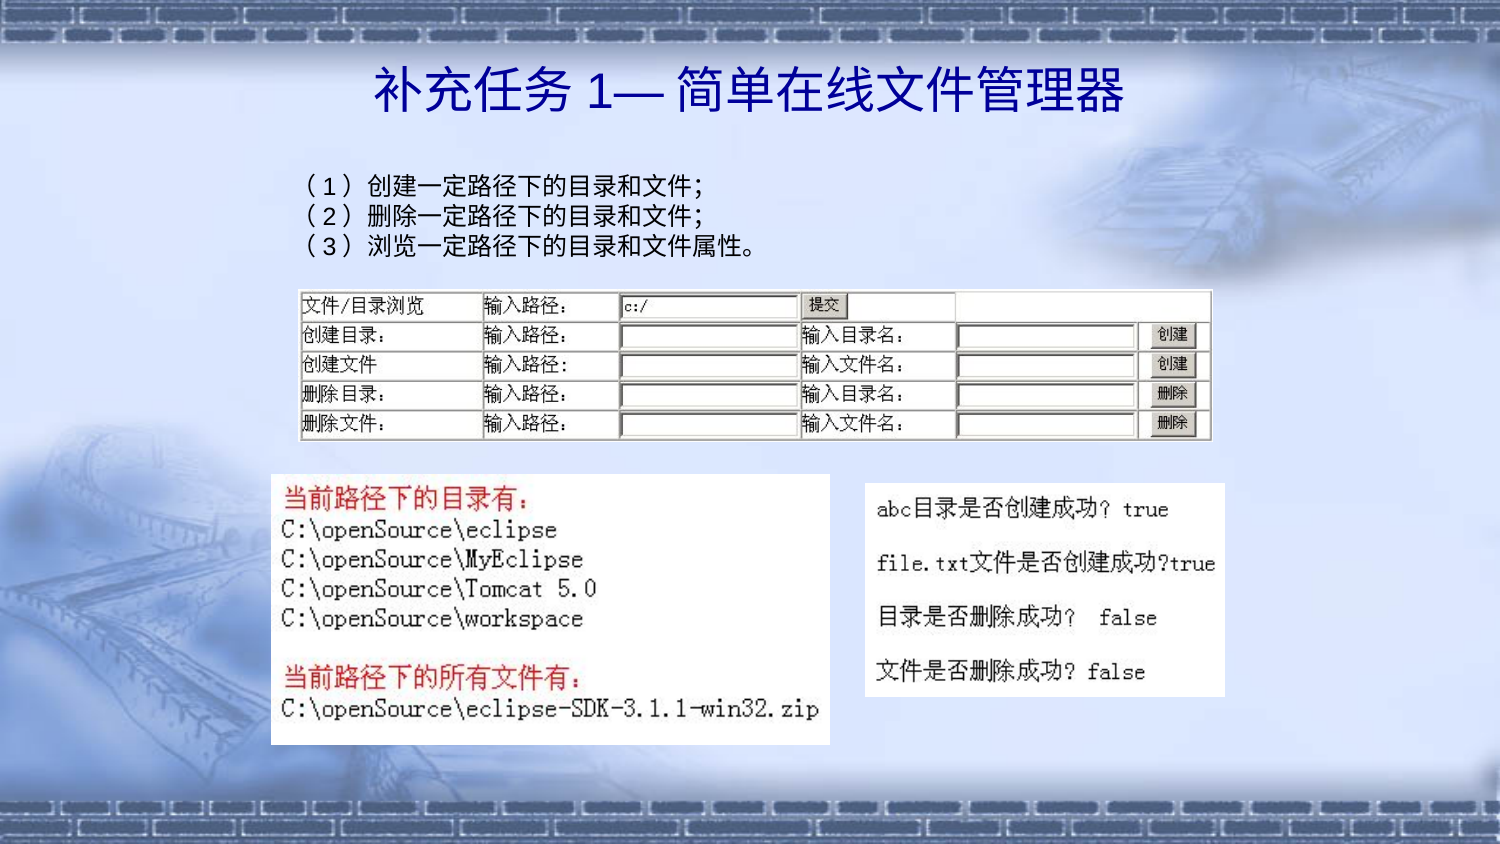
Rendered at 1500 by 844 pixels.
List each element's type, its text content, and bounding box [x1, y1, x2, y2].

picture [0, 0, 1500, 844]
text_box （1）创建一定路径下的目录和文件； （2）删除一定路径下的目录和文件； （3）浏览一定路径下的目录和文件属性。 [277, 163, 783, 268]
title 补充任务1—简单在线文件管理器 [224, 46, 1276, 130]
